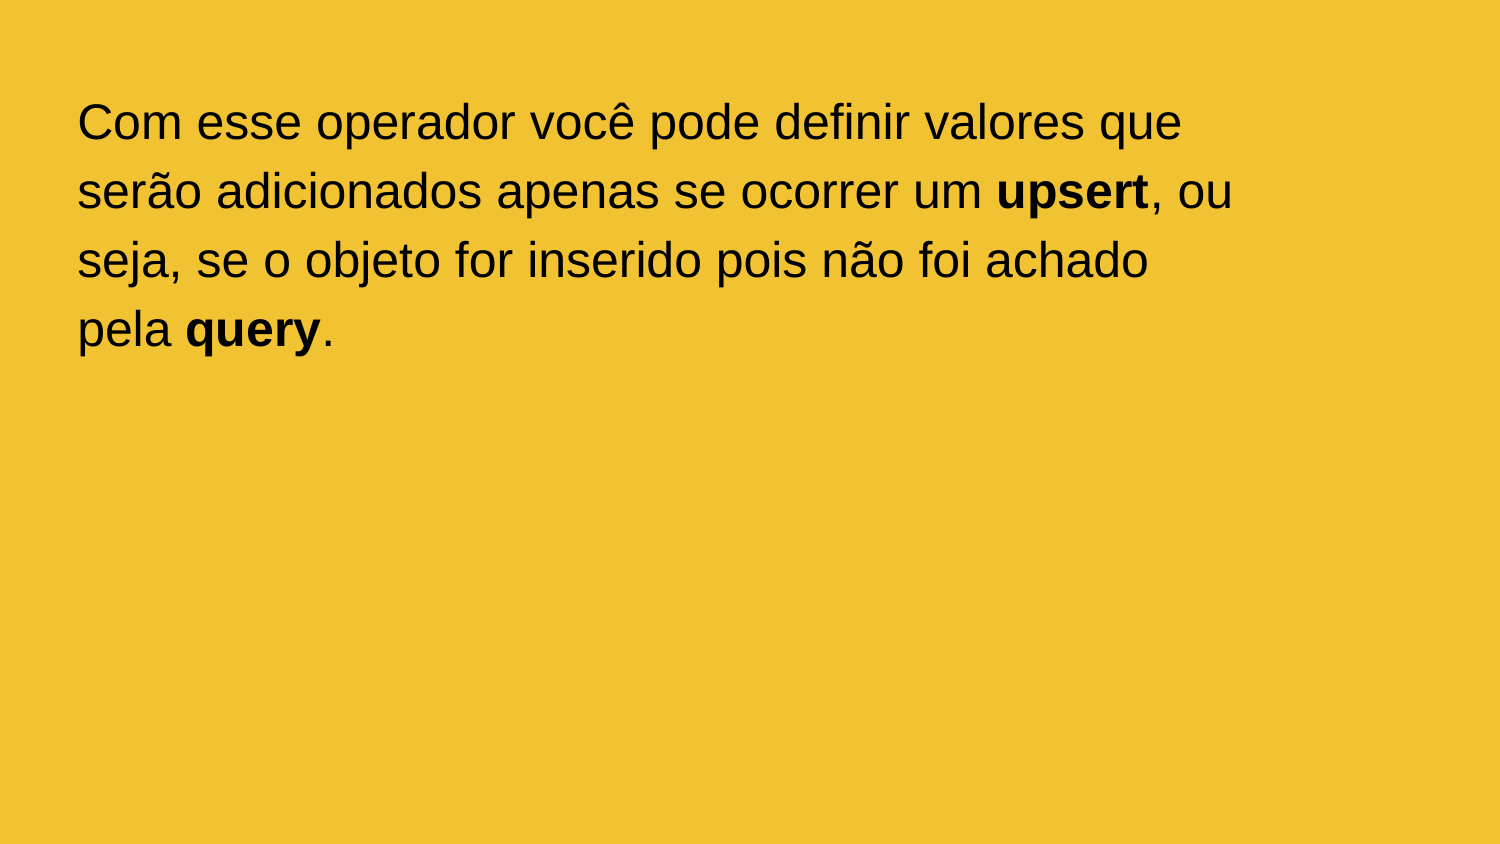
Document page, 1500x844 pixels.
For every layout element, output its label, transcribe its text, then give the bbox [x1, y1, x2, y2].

text_box Com esse operador você pode definir valores que serão adicionados apenas se ocorrer um upsert, ou seja, se o objeto for inserido pois não foi achado pela query. [62, 65, 1265, 769]
